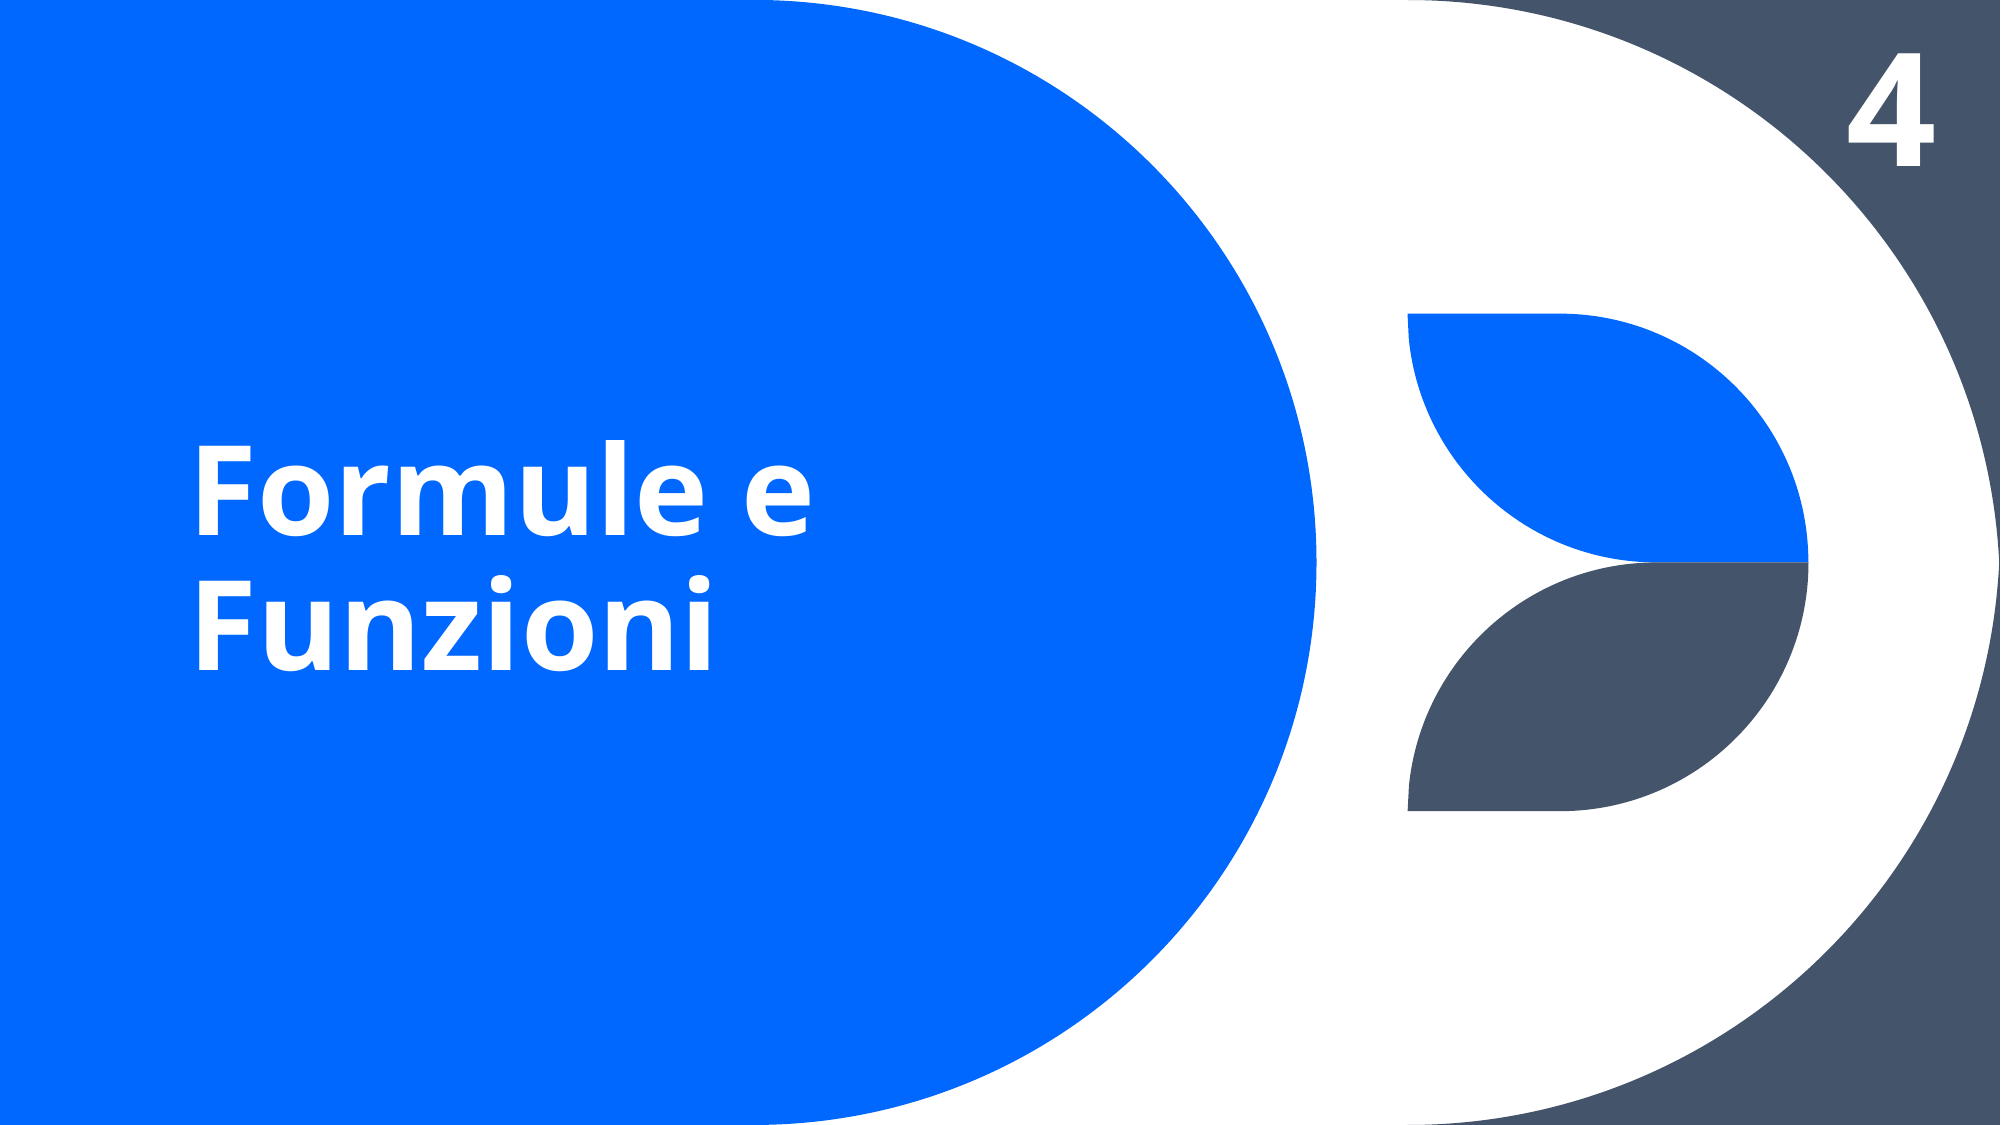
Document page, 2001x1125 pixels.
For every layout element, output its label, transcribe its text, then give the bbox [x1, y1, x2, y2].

text_box 4 [1783, 0, 2000, 207]
title Formule e Funzioni [174, 366, 1199, 759]
